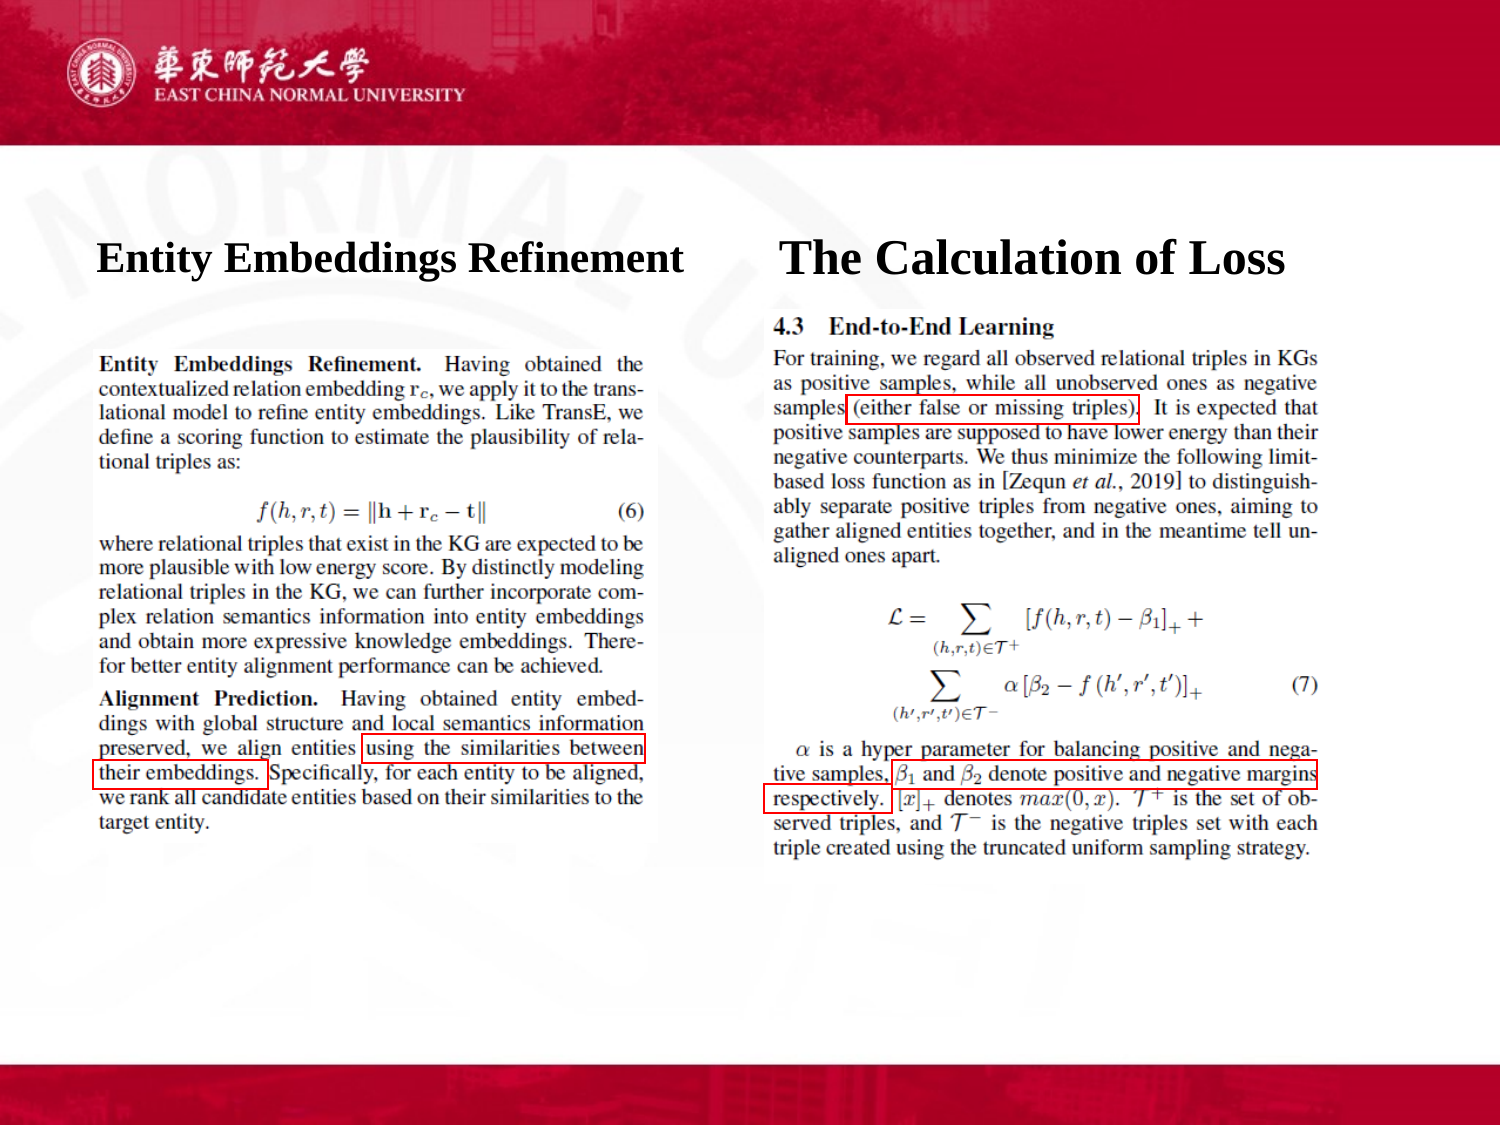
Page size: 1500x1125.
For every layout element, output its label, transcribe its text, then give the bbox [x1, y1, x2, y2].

picture [0, 0, 1500, 1125]
text_box The Calculation of Loss [764, 216, 1500, 292]
text_box Entity Embeddings Refinement [81, 221, 764, 289]
